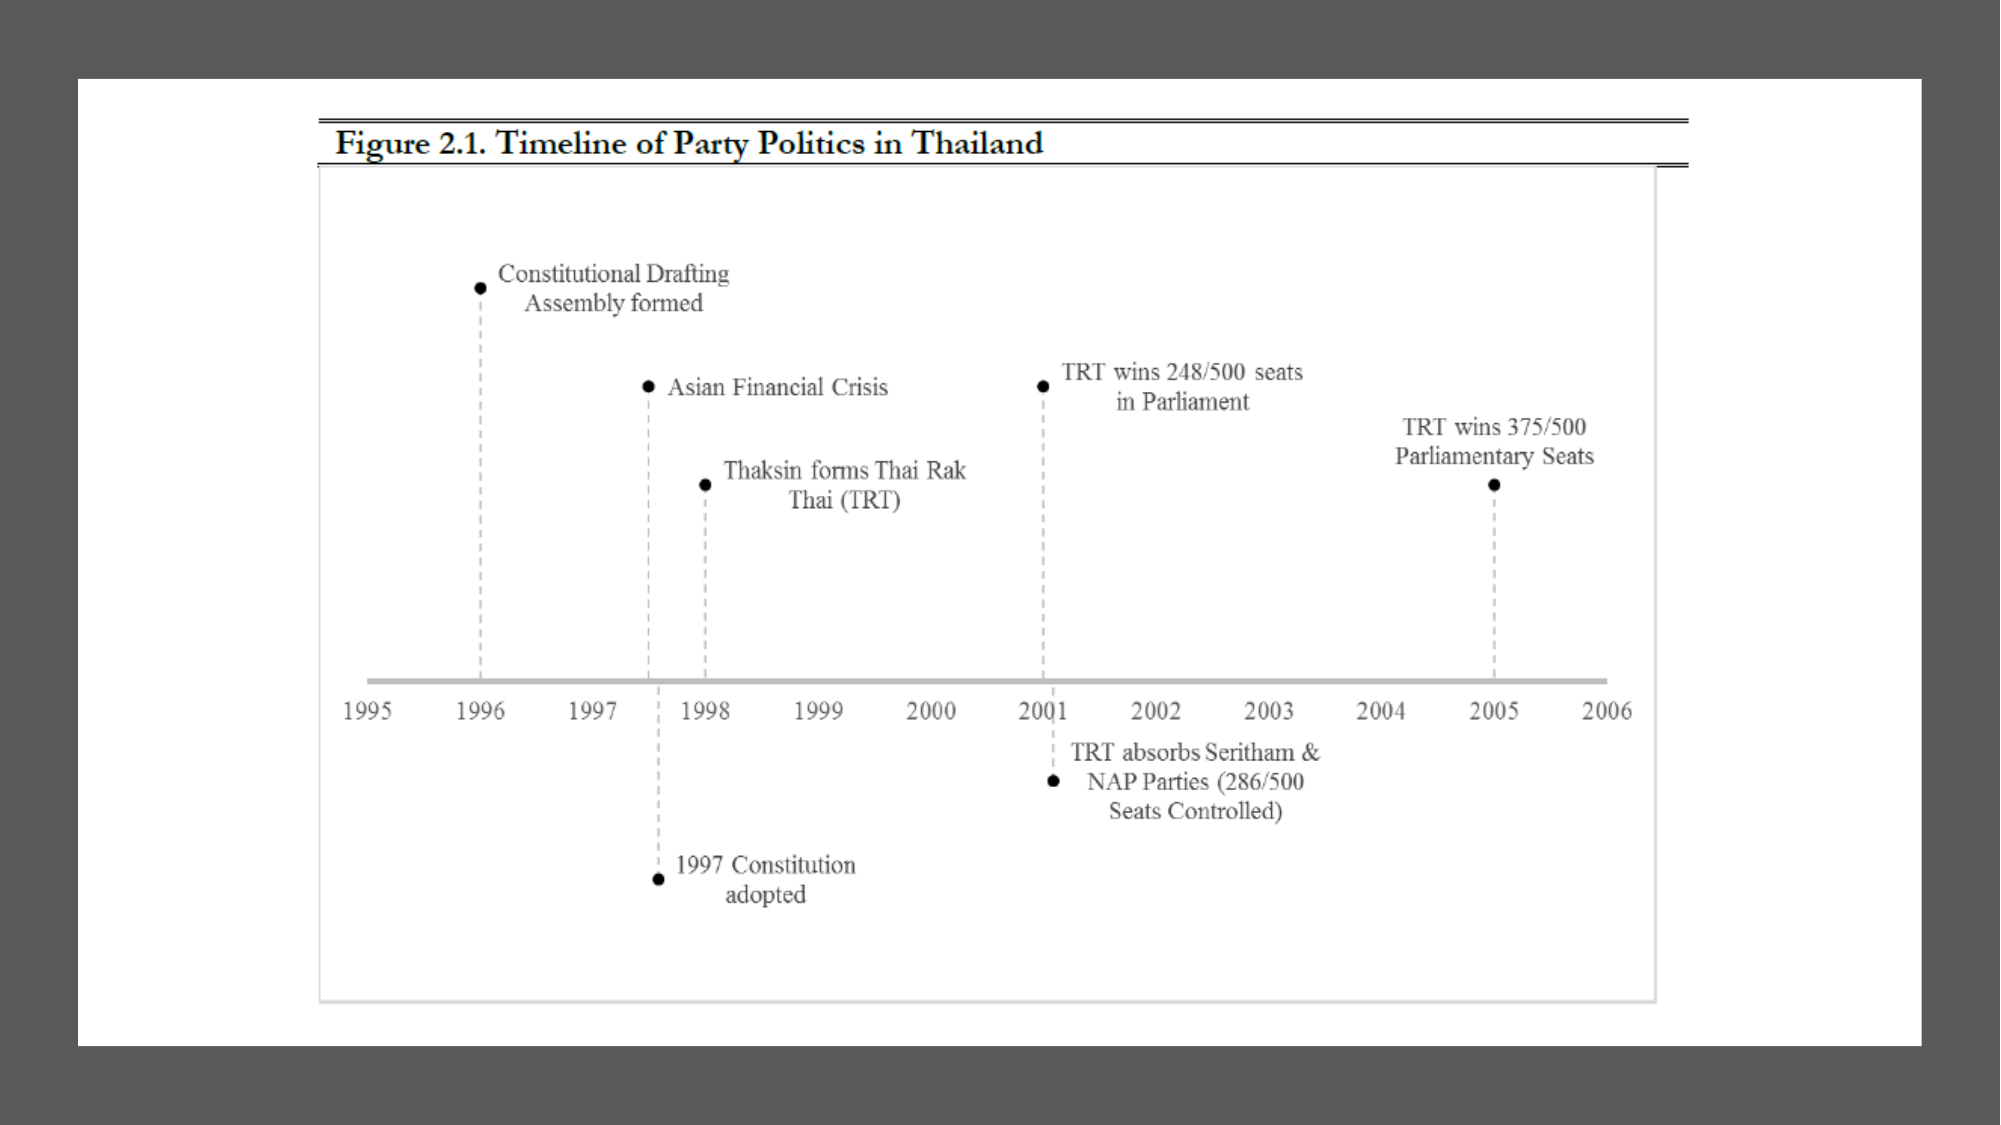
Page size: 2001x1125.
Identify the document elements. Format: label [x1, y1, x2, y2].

list [304, 105, 1696, 1020]
text_box [0, 0, 2000, 1125]
text_box [77, 78, 1923, 1047]
